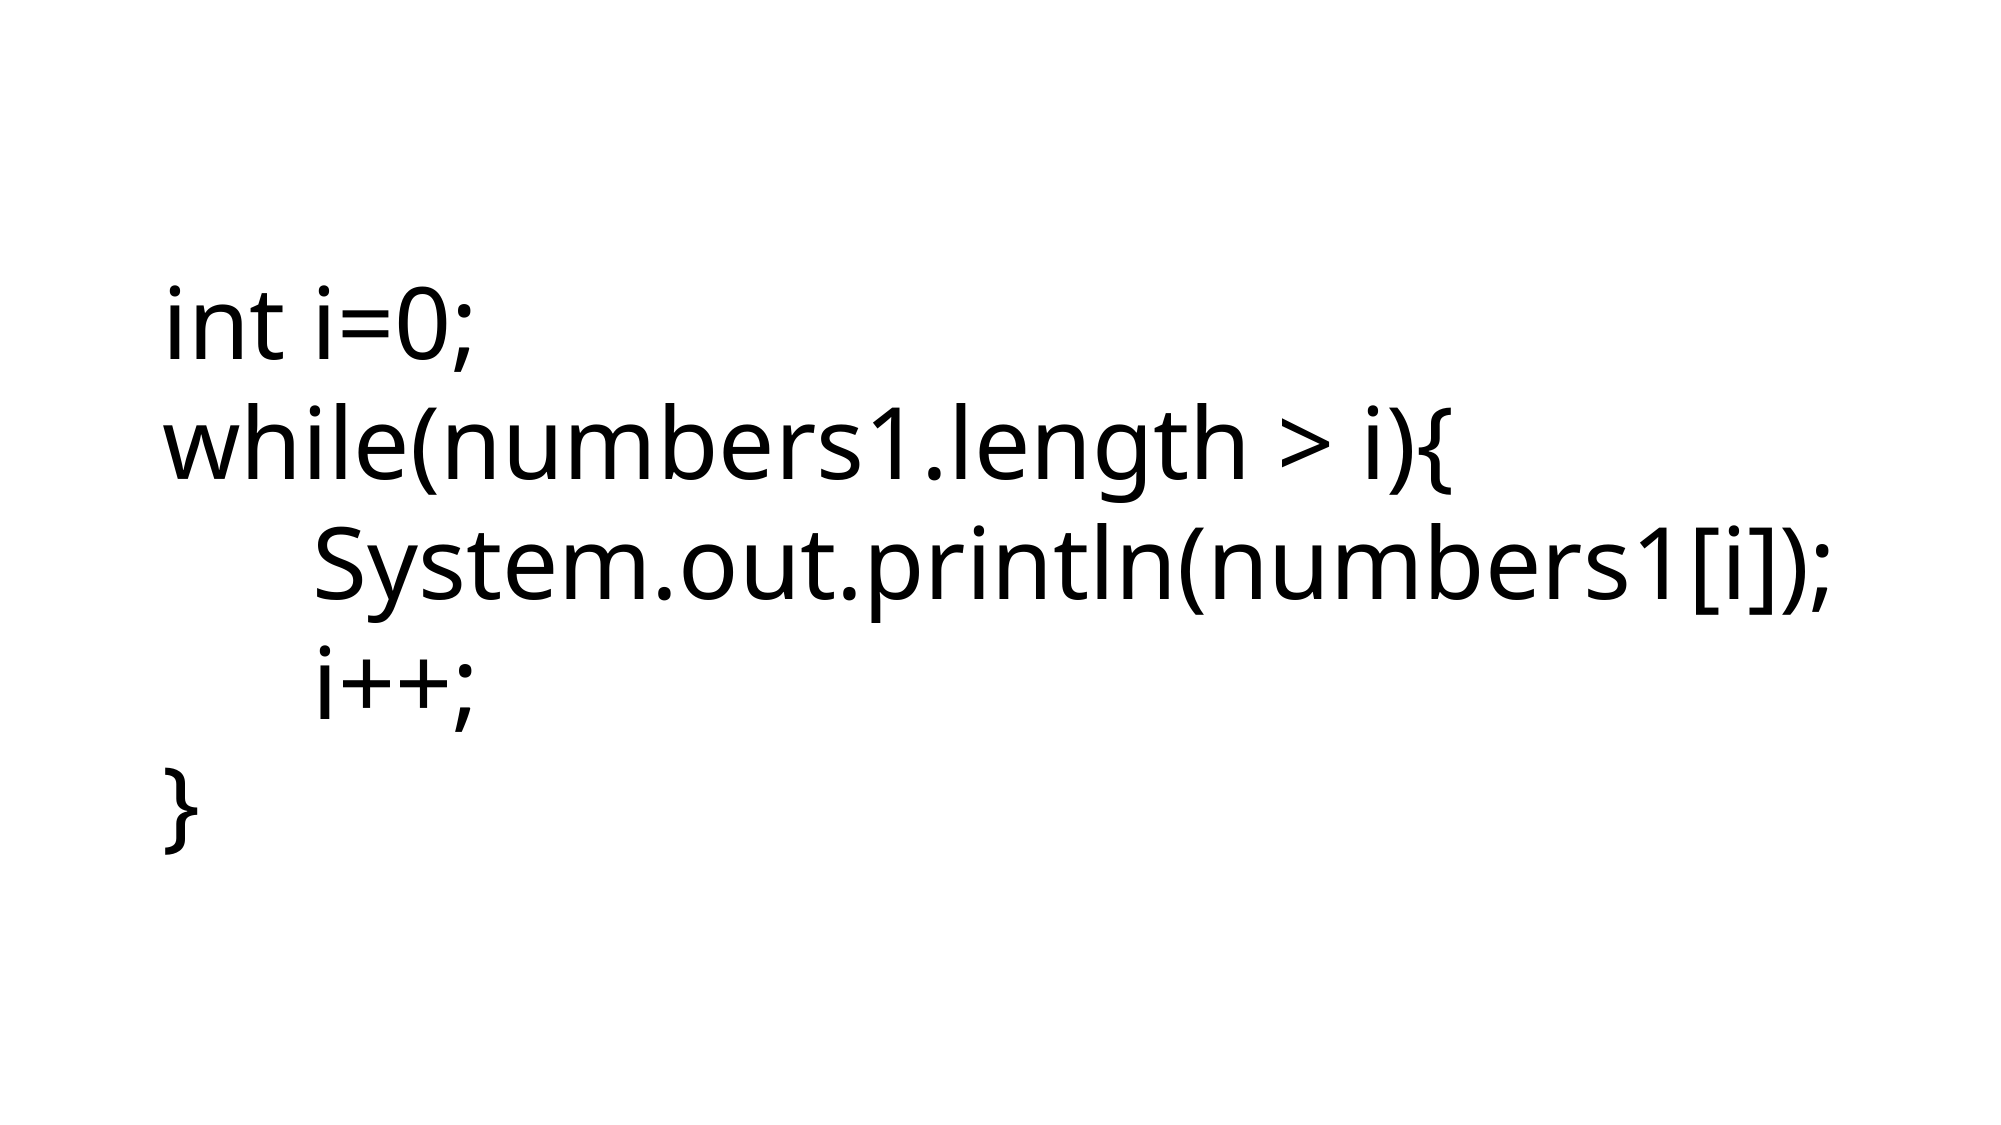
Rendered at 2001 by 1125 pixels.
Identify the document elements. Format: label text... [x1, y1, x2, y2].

text_box int i=0; while(numbers1.length > i){ System.out.println(numbers1[i]); i++; } [147, 251, 1853, 867]
